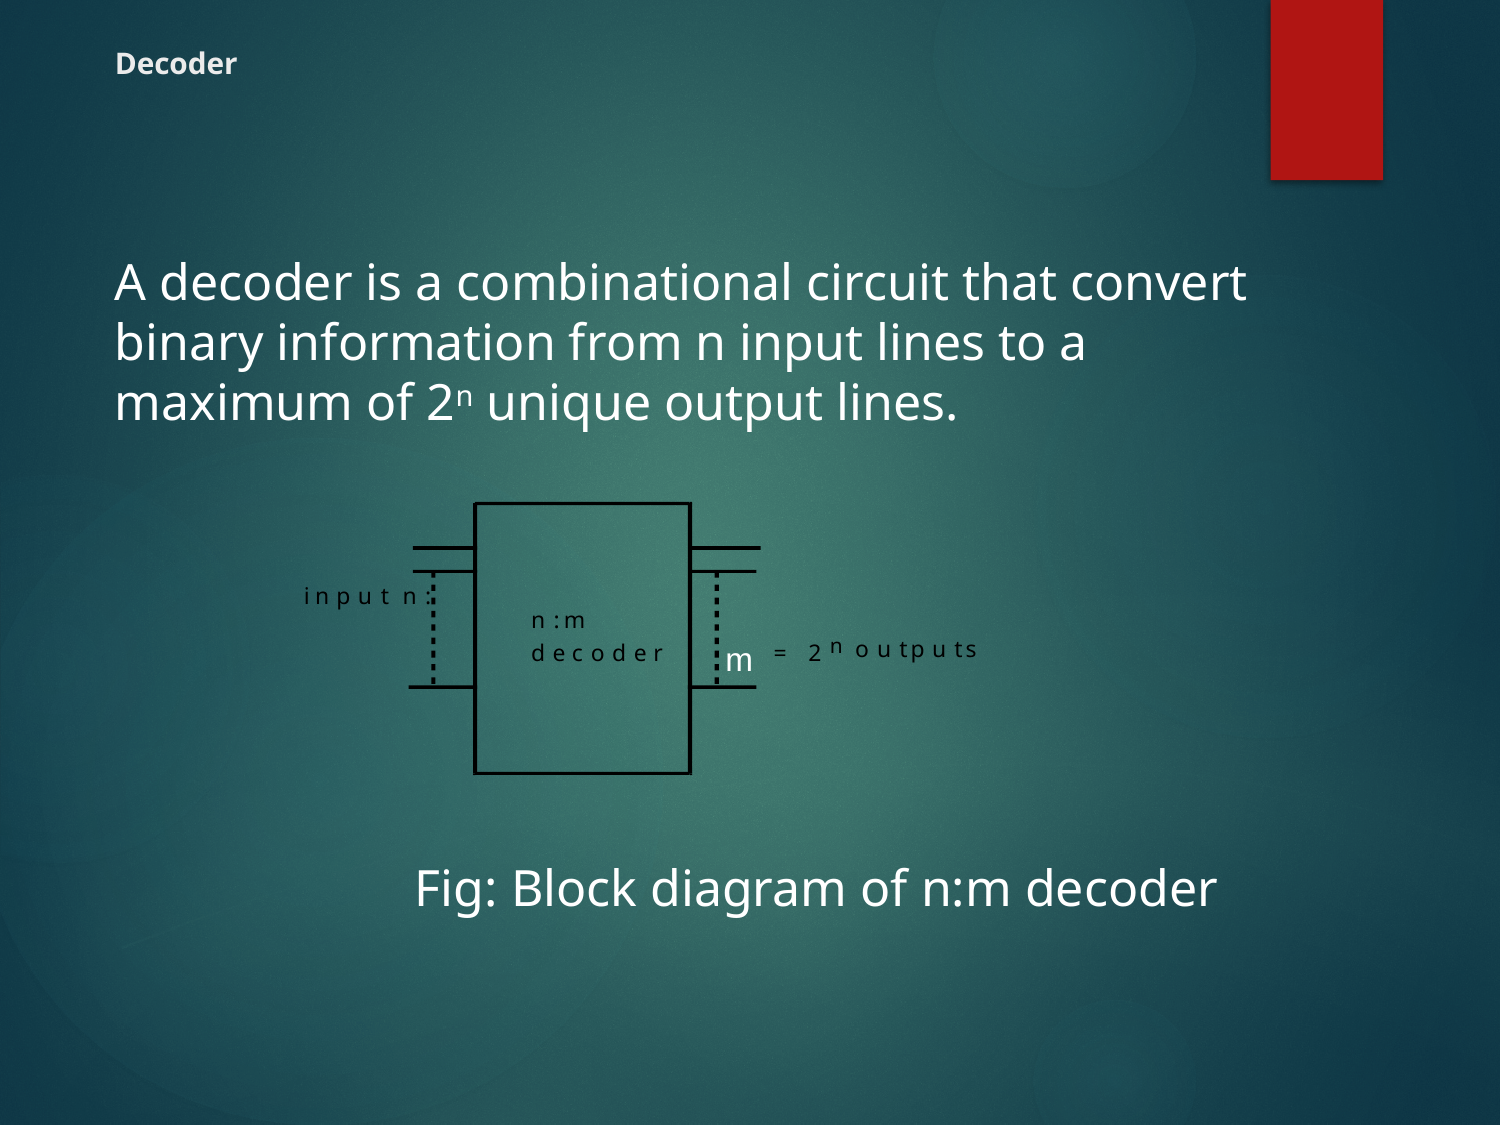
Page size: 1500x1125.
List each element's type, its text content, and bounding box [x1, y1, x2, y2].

list A decoder is a combinational circuit that convert binary information from n input lines to a maximum of 2n unique output lines. Fig: Block diagram of n:m decoder [99, 162, 1300, 1025]
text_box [299, 499, 988, 776]
title Decoder [99, 37, 1142, 125]
